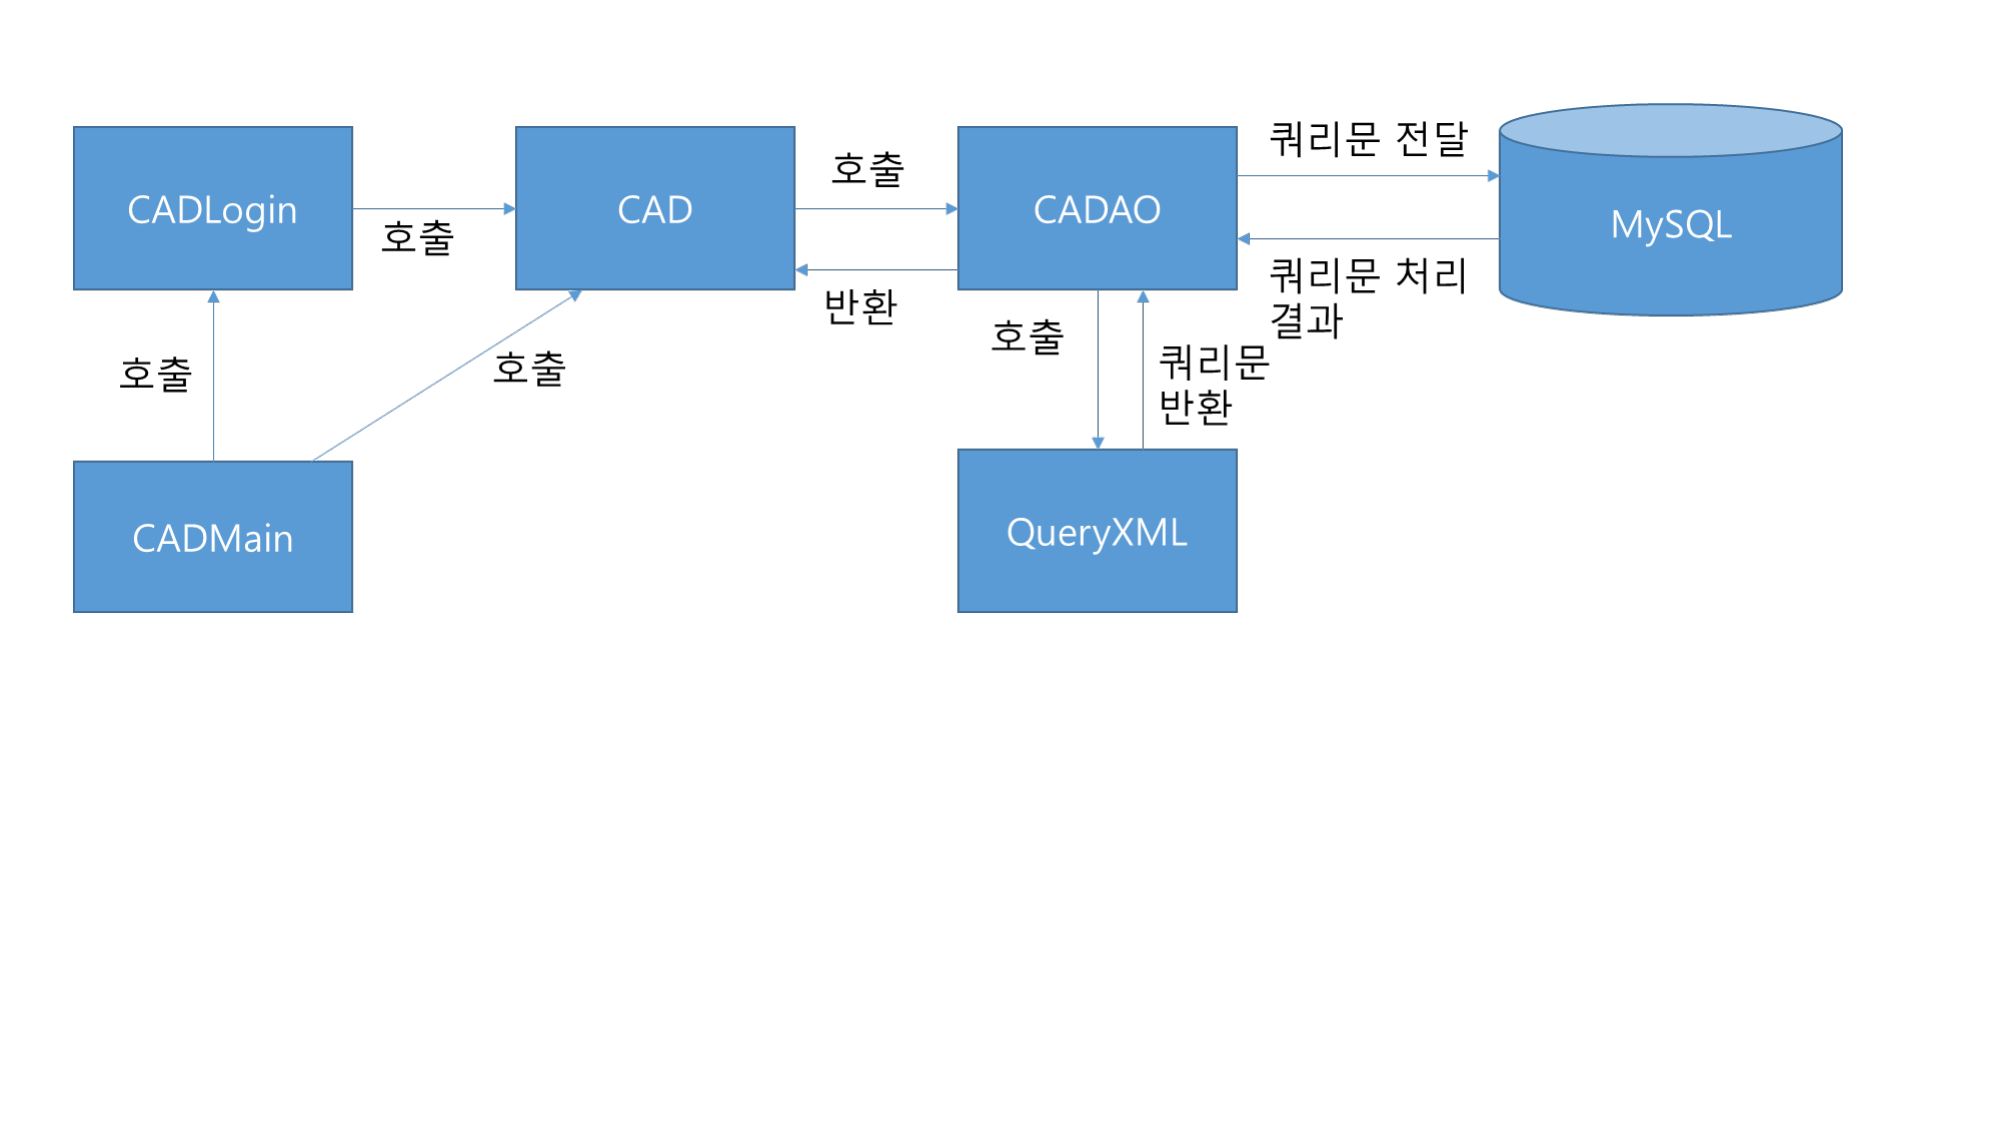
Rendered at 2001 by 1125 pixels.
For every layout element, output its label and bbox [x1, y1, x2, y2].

picture [73, 103, 1843, 613]
